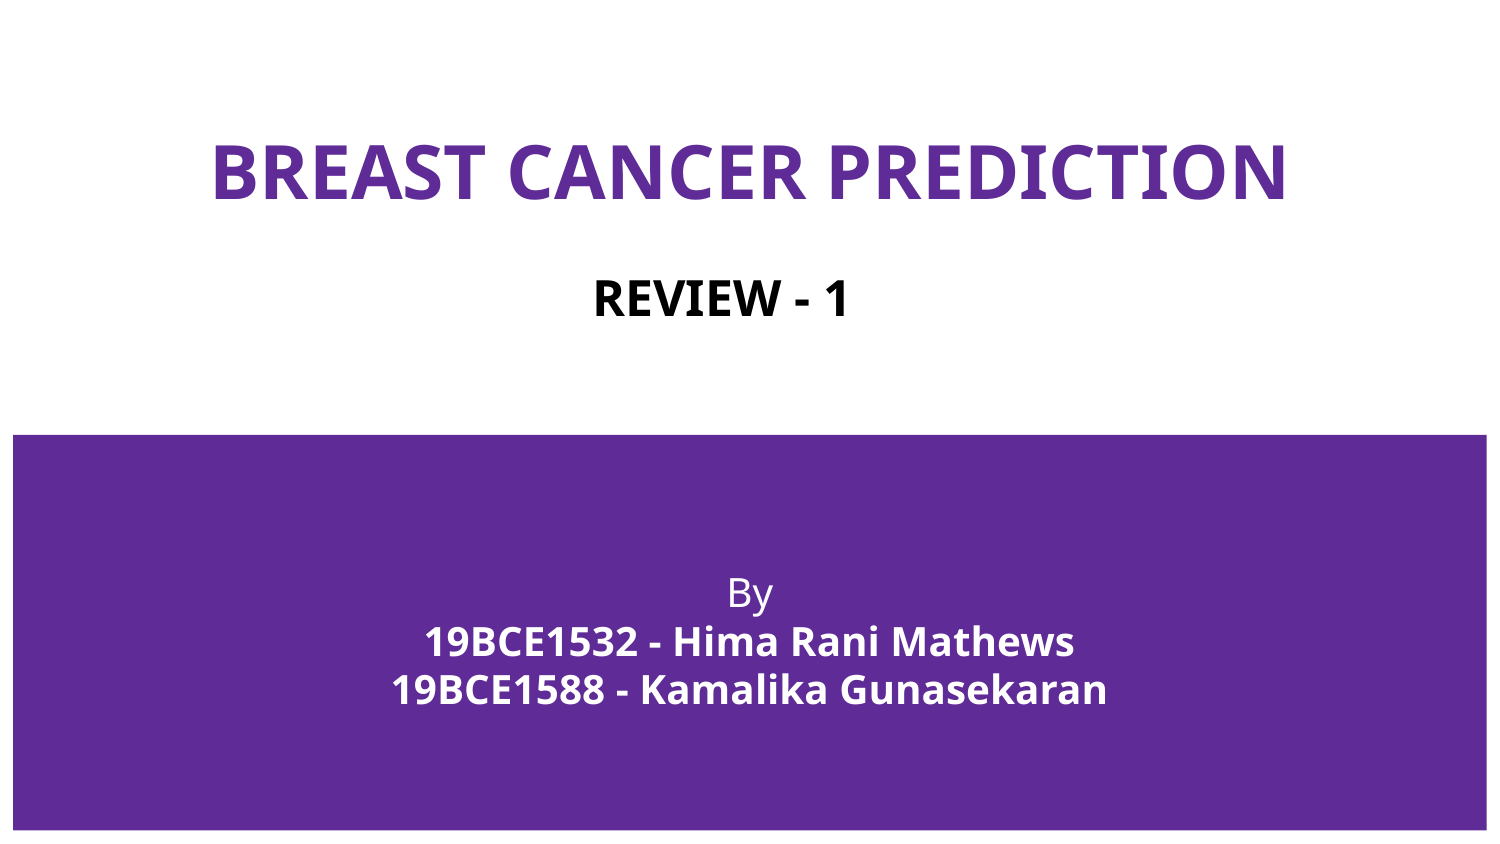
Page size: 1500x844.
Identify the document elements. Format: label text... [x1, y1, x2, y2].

text_box REVIEW - 1 [577, 251, 923, 342]
title BREAST CANCER PREDICTION [78, 100, 1422, 230]
subtitle By 19BCE1532 - Hima Rani Mathews 19BCE1588 - Kamalika Gunasekaran [365, 552, 1135, 761]
